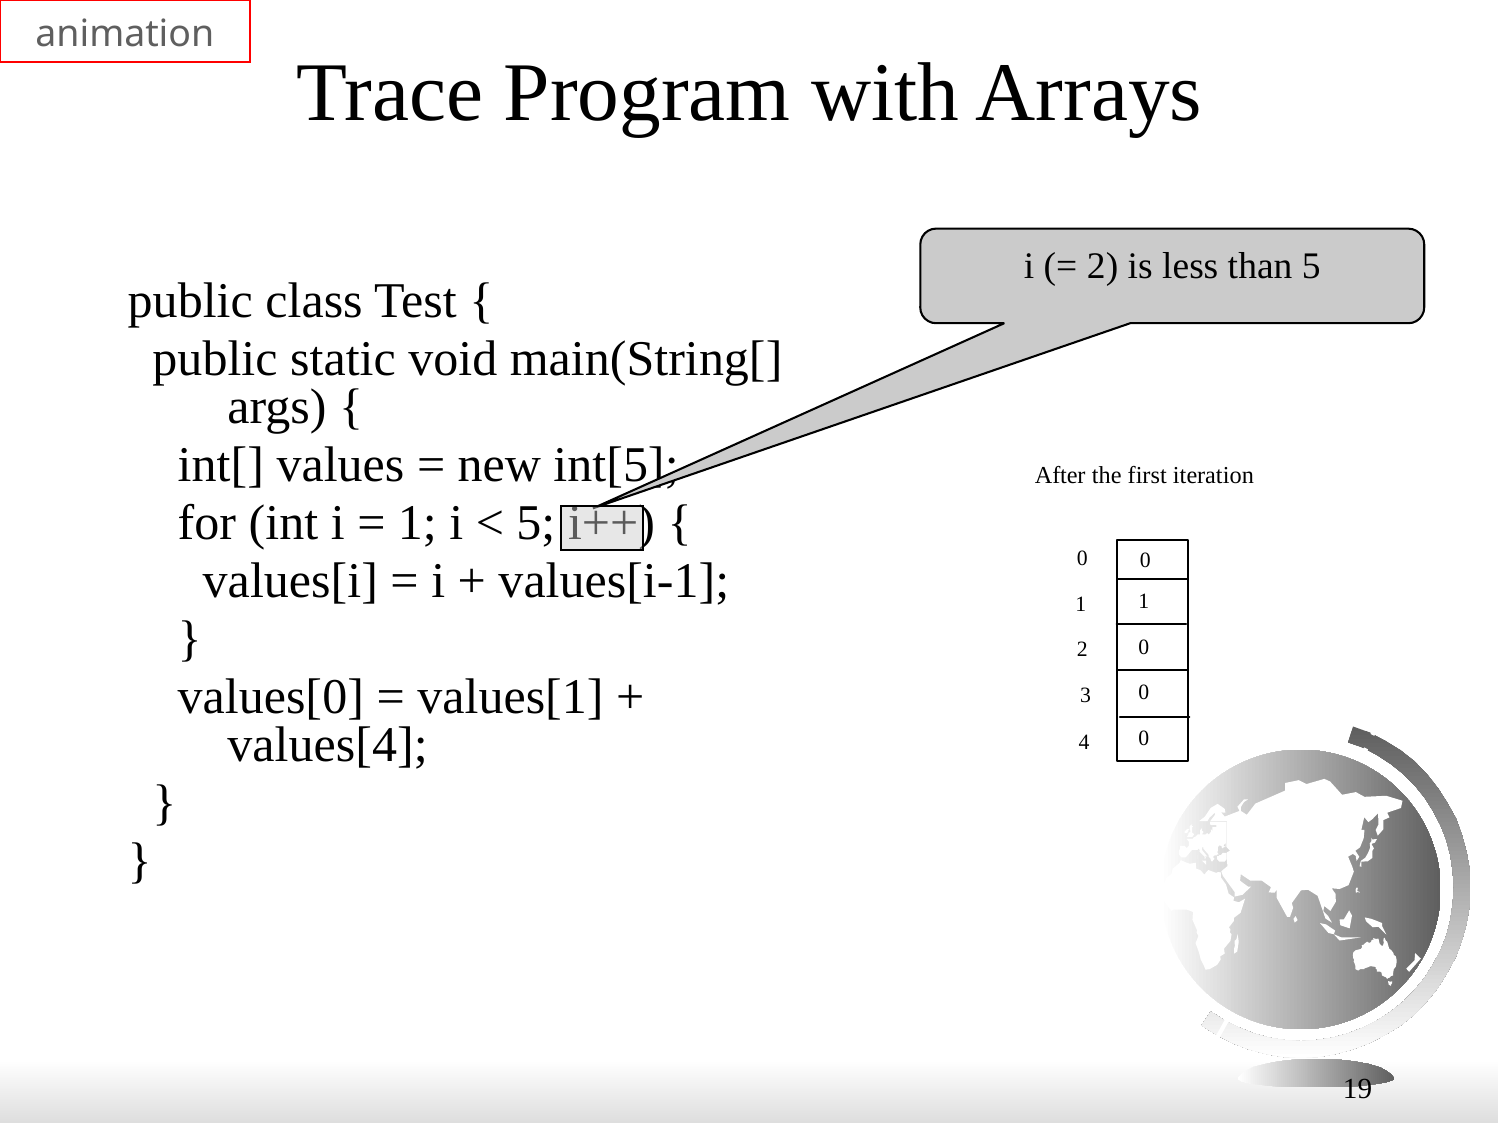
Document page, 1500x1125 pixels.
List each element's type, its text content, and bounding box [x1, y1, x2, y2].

text_box animation [0, 0, 250, 63]
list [970, 411, 1312, 777]
slide_number 19 [1074, 1049, 1388, 1125]
list public class Test { public static void main(String[] args) { int[] values = new int[5]; for (int i = 1; i < 5; i++) { values[i] = i + values[i-1]; } values[0] = values[1] + values[4]; } } [112, 450, 826, 947]
text_box i (= 2) is less than 5 [724, 228, 1425, 449]
title Trace Program with Arrays [112, 46, 1388, 128]
text_box i (= 2) is less than 5 [600, 450, 763, 505]
list public class Test { public static void main(String[] args) { int[] values = new int[5]; for (int i = 1; i < 5; i++) { values[i] = i + values[i-1]; } values[0] = values[1] + values[4]; } } [112, 271, 826, 449]
text_box [560, 505, 643, 550]
